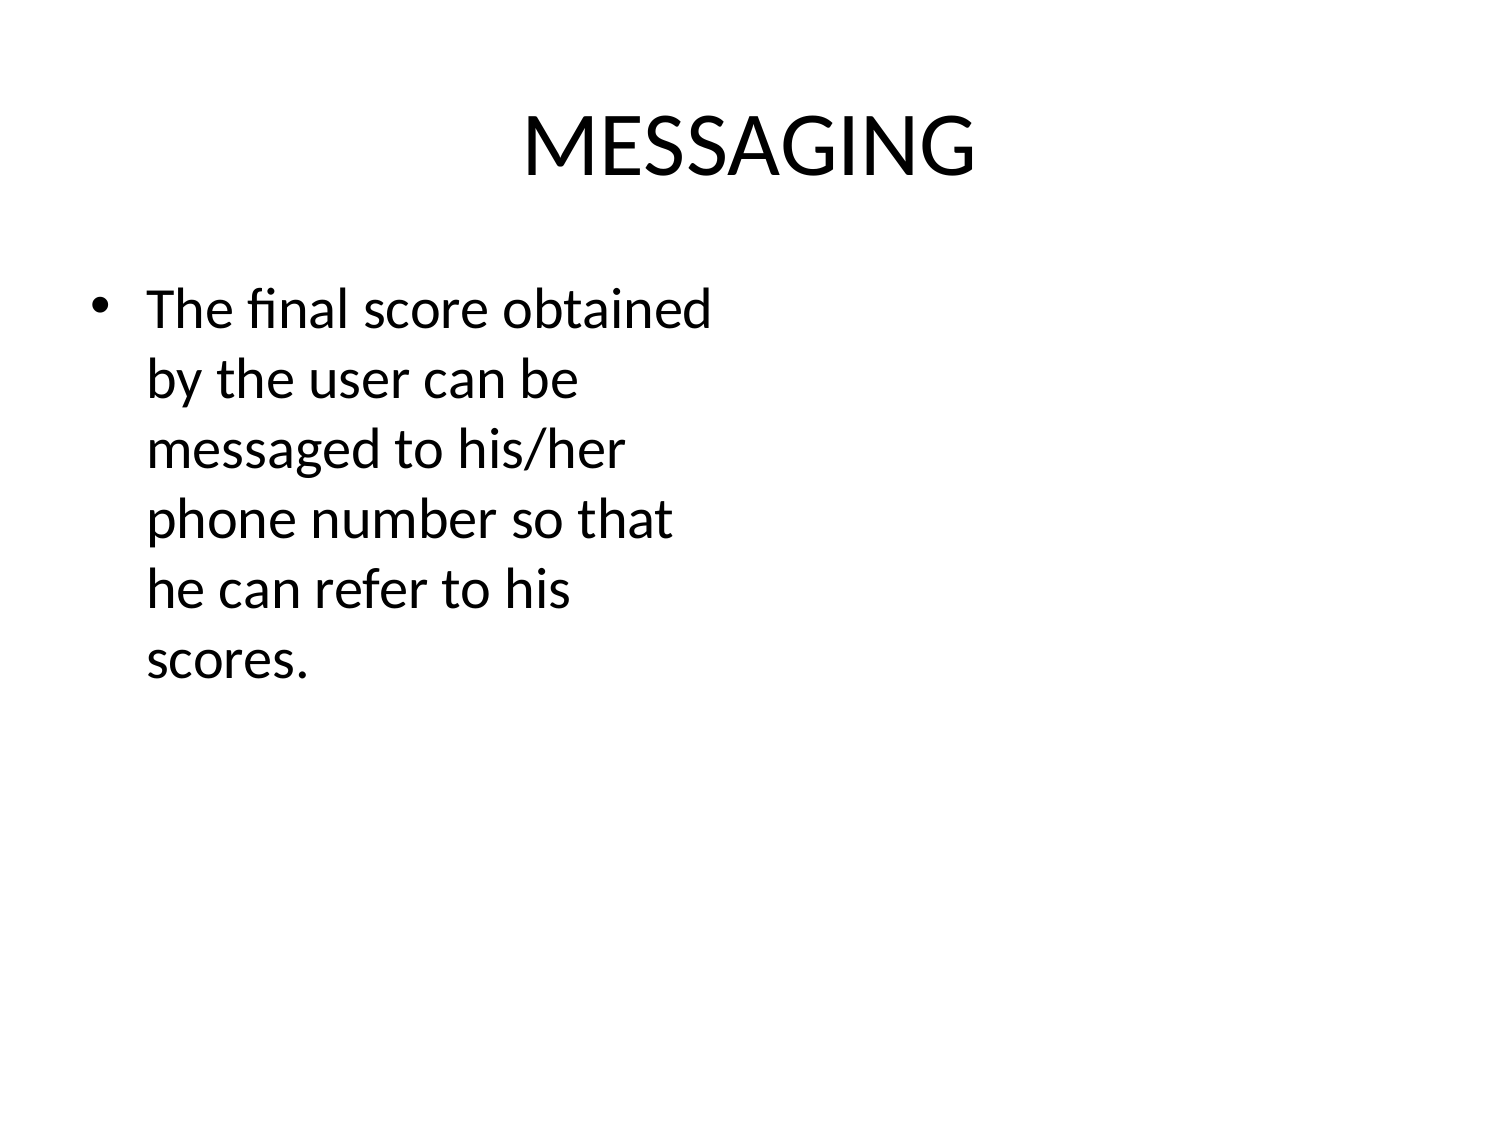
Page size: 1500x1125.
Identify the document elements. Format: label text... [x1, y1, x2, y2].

list The final score obtained by the user can be messaged to his/her phone number so that he can refer to his scores. [75, 262, 738, 1005]
title MESSAGING [75, 45, 1425, 233]
